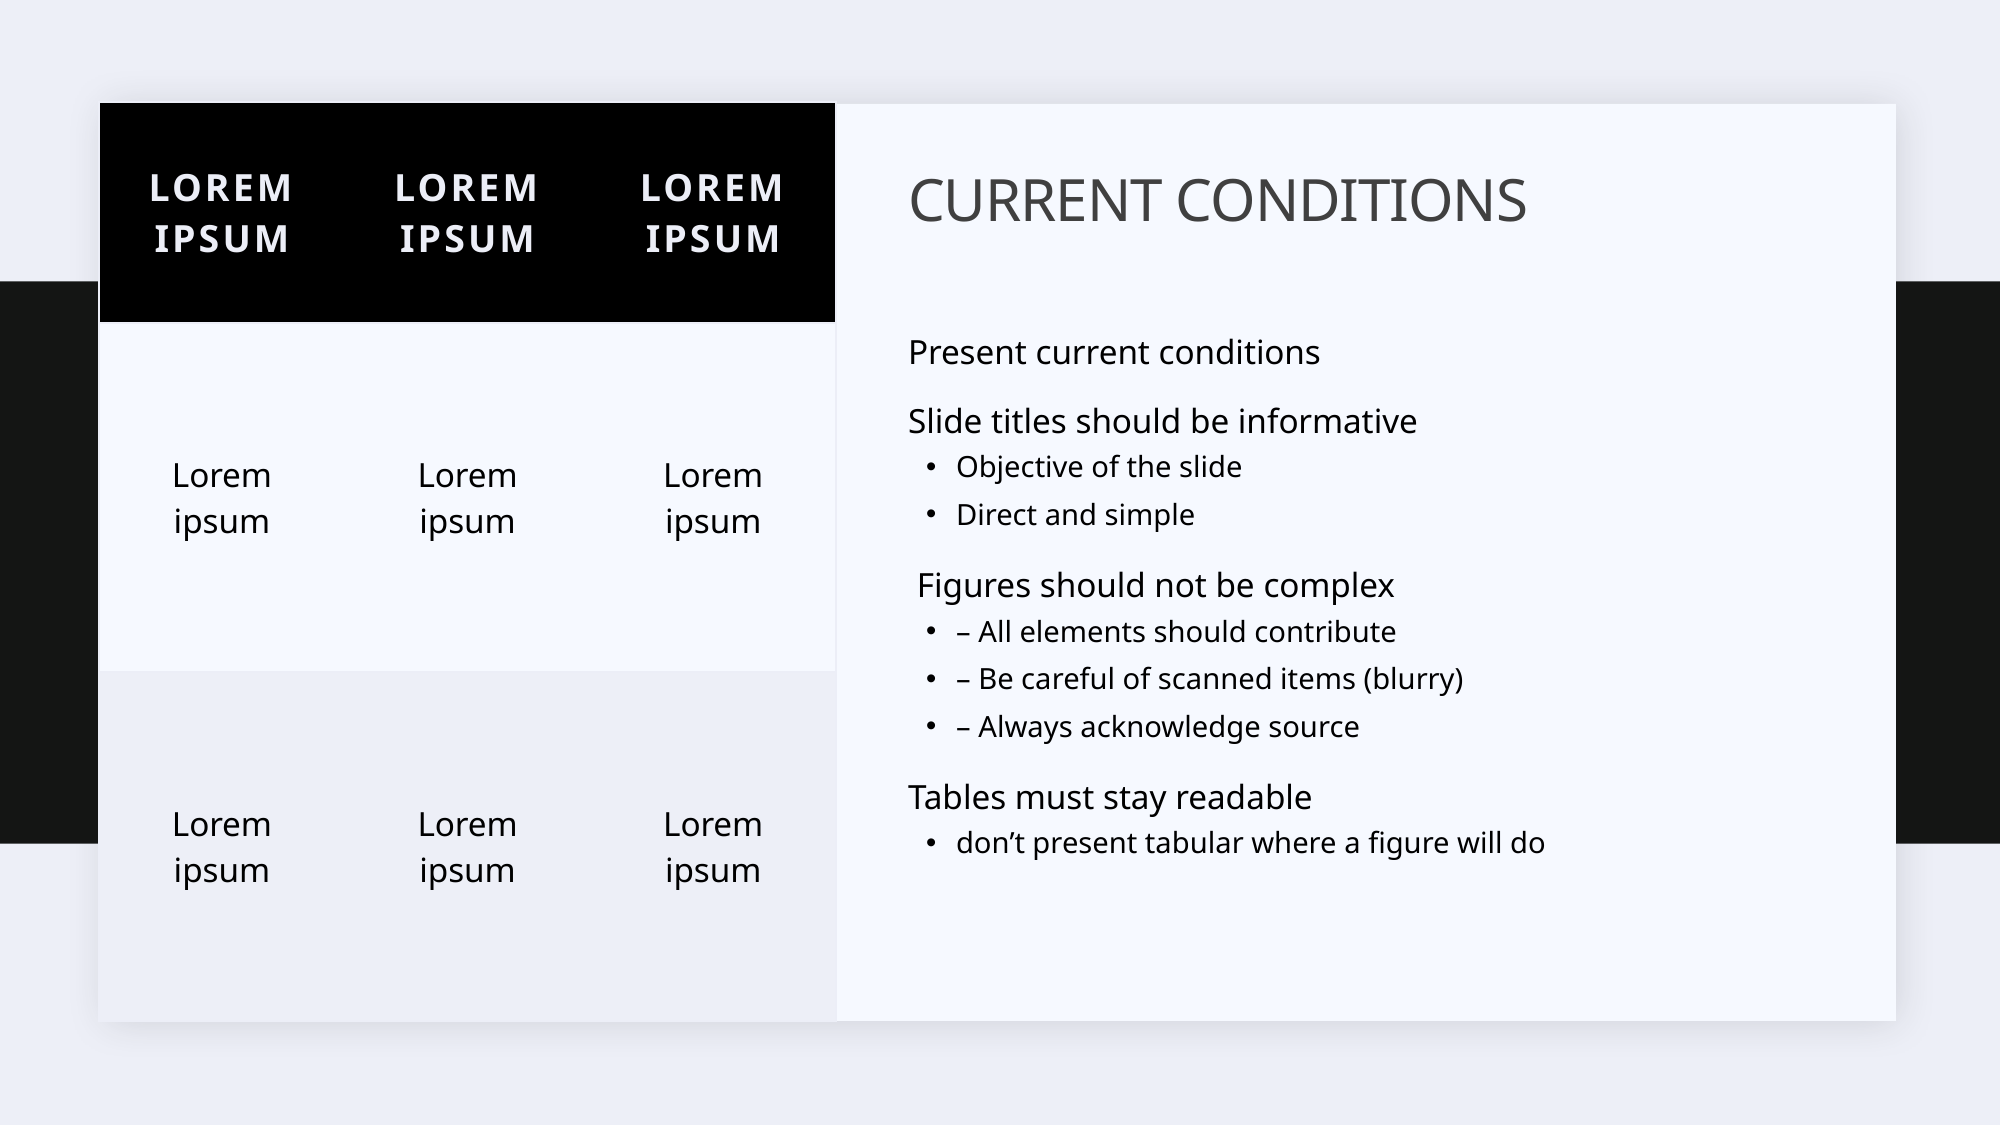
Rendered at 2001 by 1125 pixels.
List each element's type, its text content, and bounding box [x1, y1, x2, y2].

list Present current conditions Slide titles should be informative Objective of the slide Direct and simple Figures should not be complex – All elements should contribute – Be careful of scanned items (blurry) – Always acknowledge source Tables must stay readable don’t present tabular where a figure will do [893, 323, 1830, 971]
table_cell Lorem ipsum [590, 673, 835, 1020]
title CURRENT CONDITIONS [893, 154, 1830, 251]
table_cell Lorem ipsum [345, 673, 590, 1020]
table_cell Lorem ipsum [345, 324, 590, 671]
table_cell Lorem ipsum [100, 673, 345, 1020]
table_header Lorem ipsum [100, 103, 345, 322]
table_header Lorem ipsum [590, 103, 835, 322]
table_cell Lorem ipsum [100, 324, 345, 671]
table_cell Lorem ipsum [590, 324, 835, 671]
table_header Lorem ipsum [345, 103, 590, 322]
